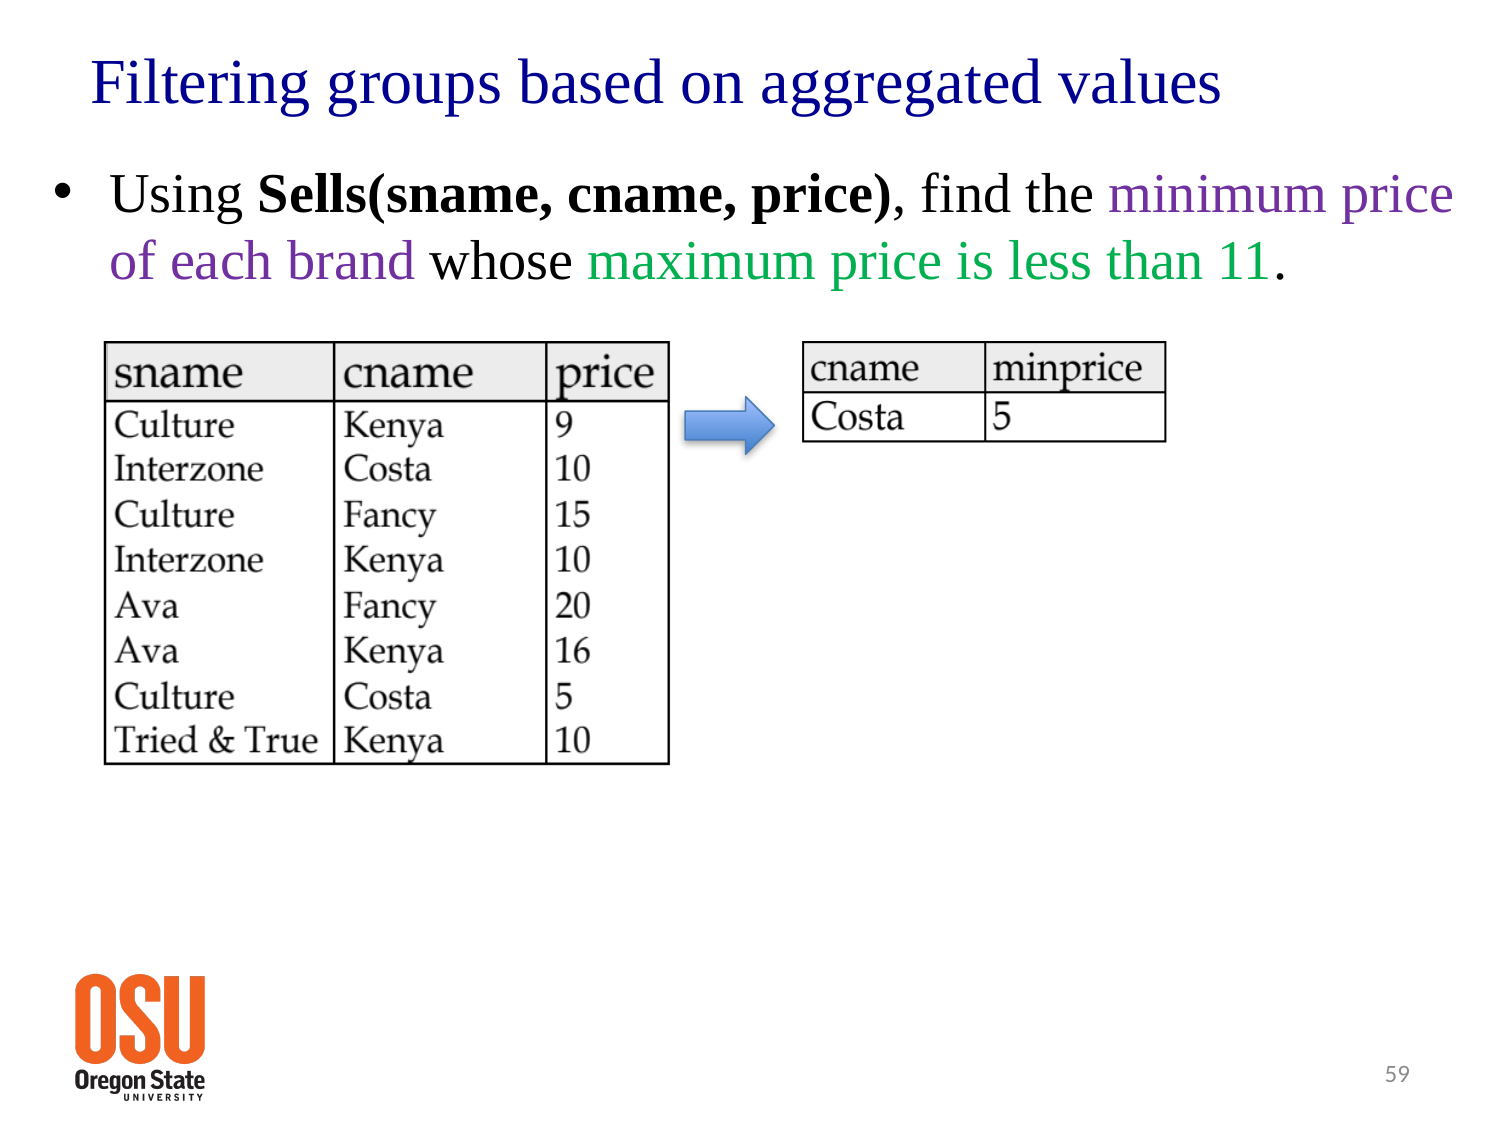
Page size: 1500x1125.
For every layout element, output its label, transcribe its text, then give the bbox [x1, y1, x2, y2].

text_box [92, 340, 702, 785]
title Filtering groups based on aggregated values [75, 7, 1471, 149]
text_box [706, 395, 775, 455]
slide_number 59 [1074, 1042, 1425, 1103]
list Using Sells(sname, cname, price), find the minimum price of each brand whose maximum price is less than 11. [37, 148, 1470, 1103]
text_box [793, 340, 1300, 459]
